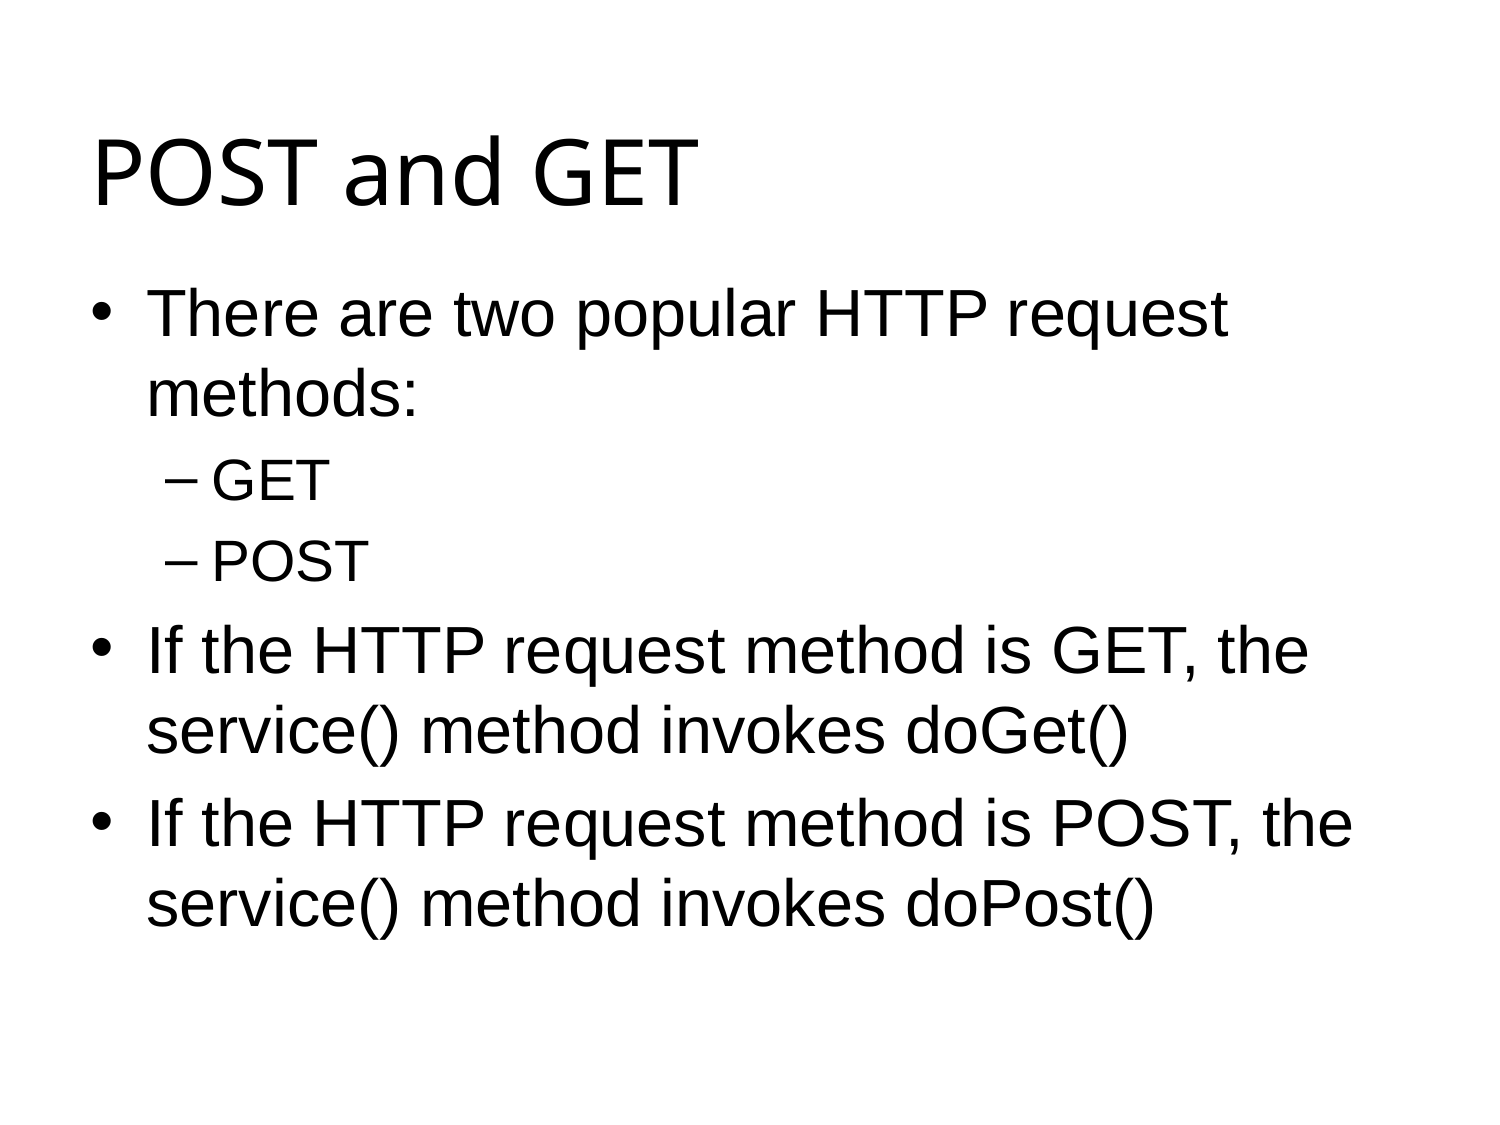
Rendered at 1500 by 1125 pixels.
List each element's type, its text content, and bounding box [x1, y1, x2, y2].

list There are two popular HTTP request methods: GET POST If the HTTP request method is GET, the service() method invokes doGet() If the HTTP request method is POST, the service() method invokes doPost() [74, 262, 1426, 1006]
title POST and GET [74, 74, 1426, 262]
